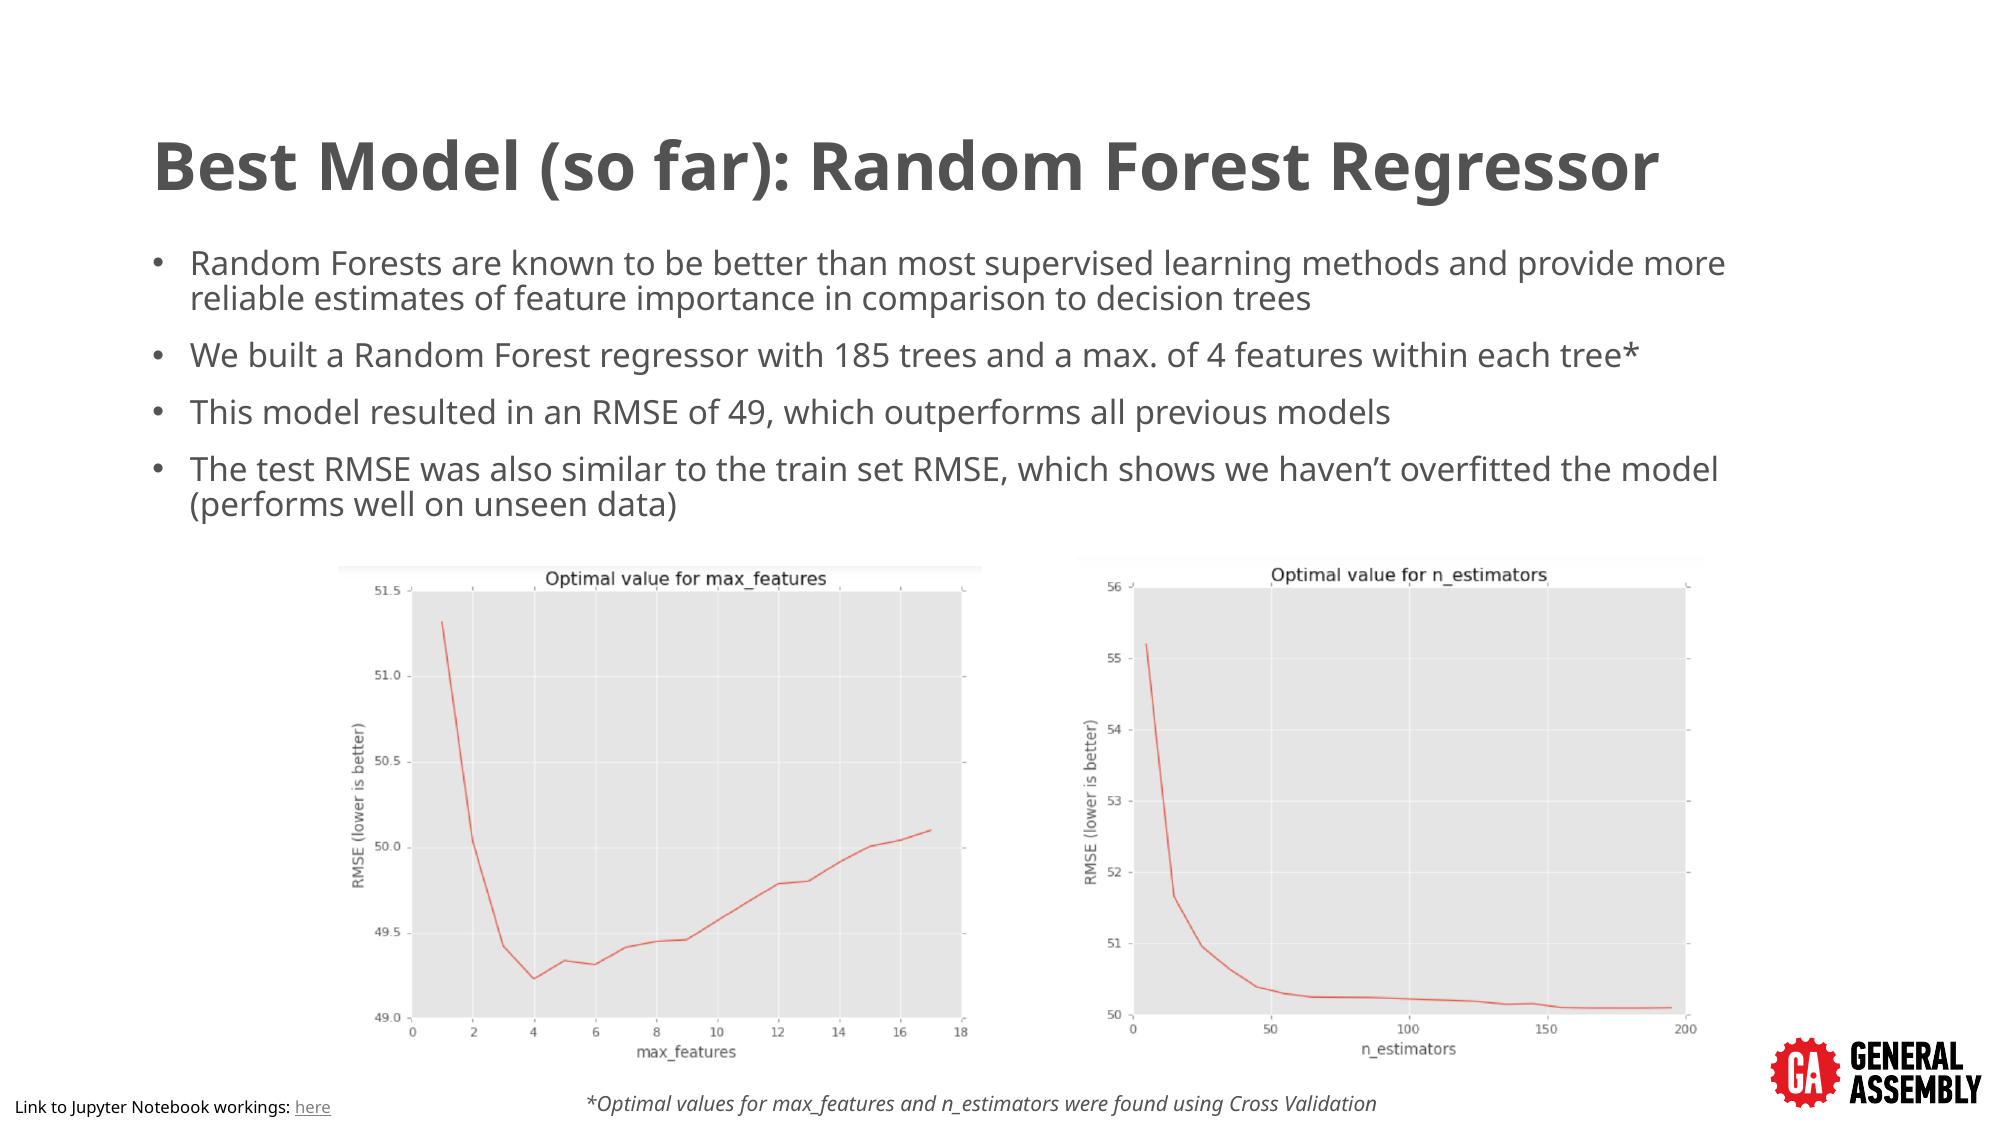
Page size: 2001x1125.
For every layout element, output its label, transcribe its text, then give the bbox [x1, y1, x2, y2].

text_box Link to Jupyter Notebook workings: here [0, 1089, 1490, 1125]
picture [1735, 1002, 2001, 1125]
list Random Forests are known to be better than most supervised learning methods and provide more reliable estimates of feature importance in comparison to decision trees We built a Random Forest regressor with 185 trees and a max. of 4 features within each tree* This model resulted in an RMSE of 49, which outperforms all previous models The test RMSE was also similar to the train set RMSE, which shows we haven’t overfitted the model (performs well on unseen data) [137, 238, 1863, 990]
picture [1077, 557, 1703, 1065]
text_box *Optimal values for max_features and n_estimators were found using Cross Validation [570, 1083, 1616, 1123]
picture [338, 566, 983, 1065]
title Best Model (so far): Random Forest Regressor [137, 59, 1863, 238]
